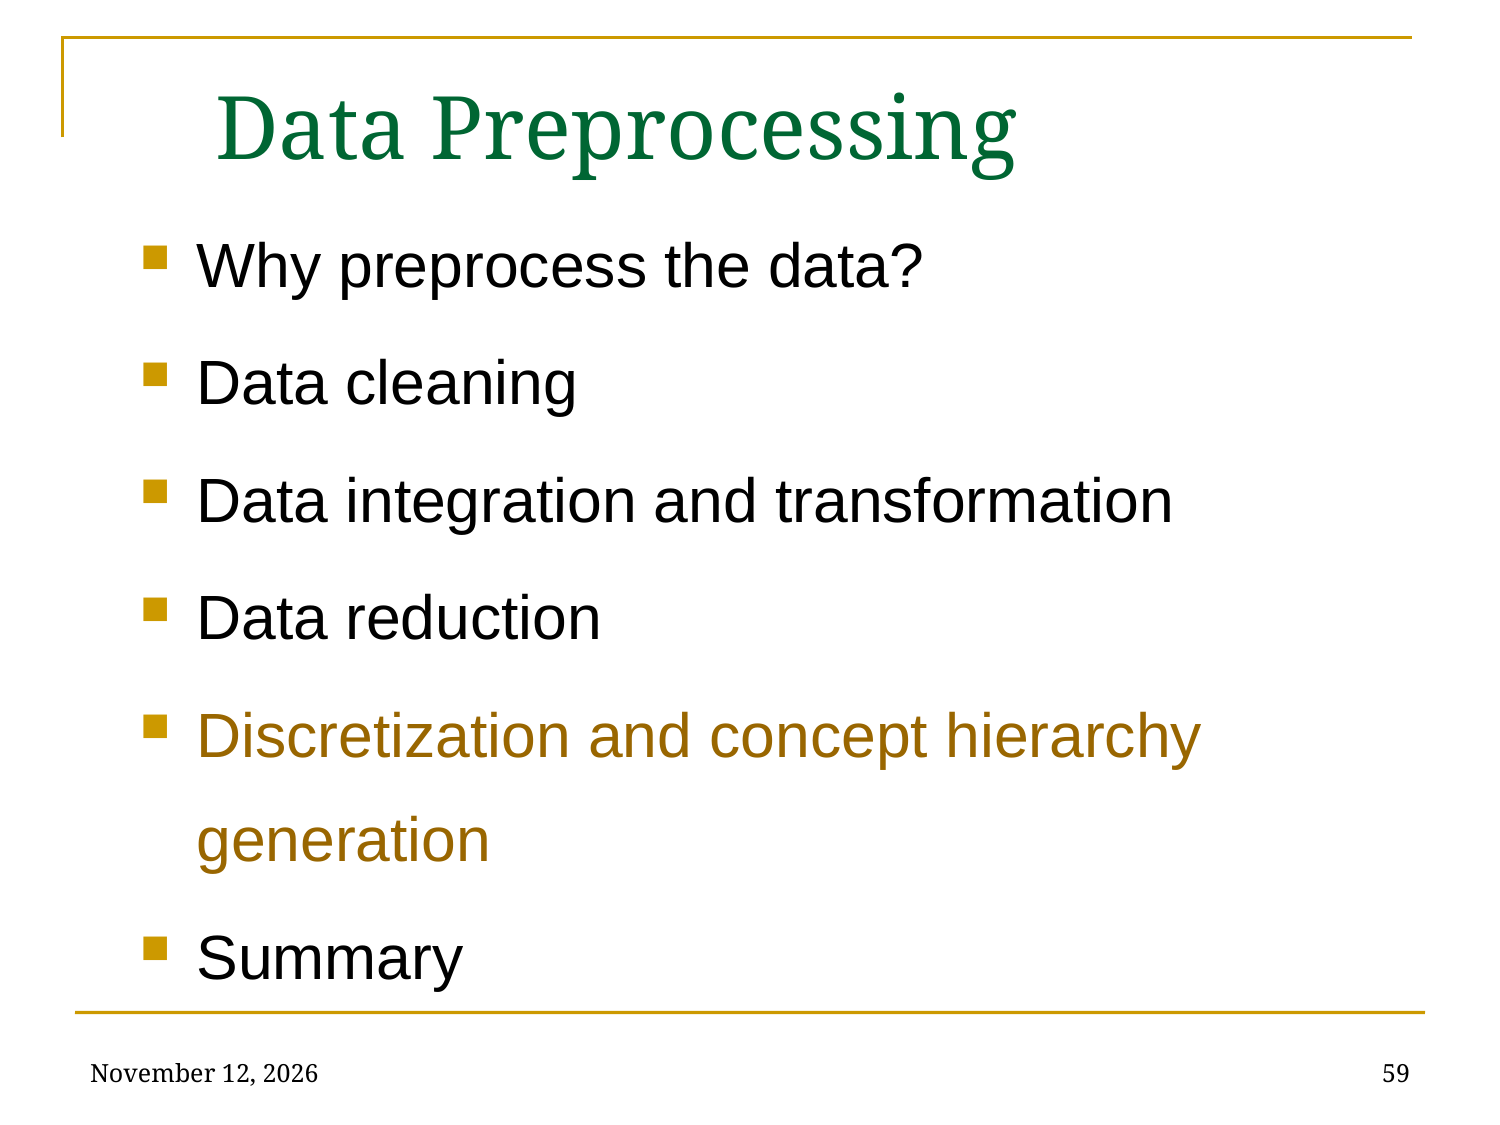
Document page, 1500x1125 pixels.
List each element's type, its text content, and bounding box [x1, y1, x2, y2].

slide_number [74, 1023, 426, 1100]
title Data Preprocessing [200, 49, 1425, 187]
list Why preprocess the data? Data cleaning Data integration and transformation Data reduction Discretization and concept hierarchy generation Summary [125, 187, 1450, 925]
slide_number 59 [1074, 1023, 1426, 1100]
